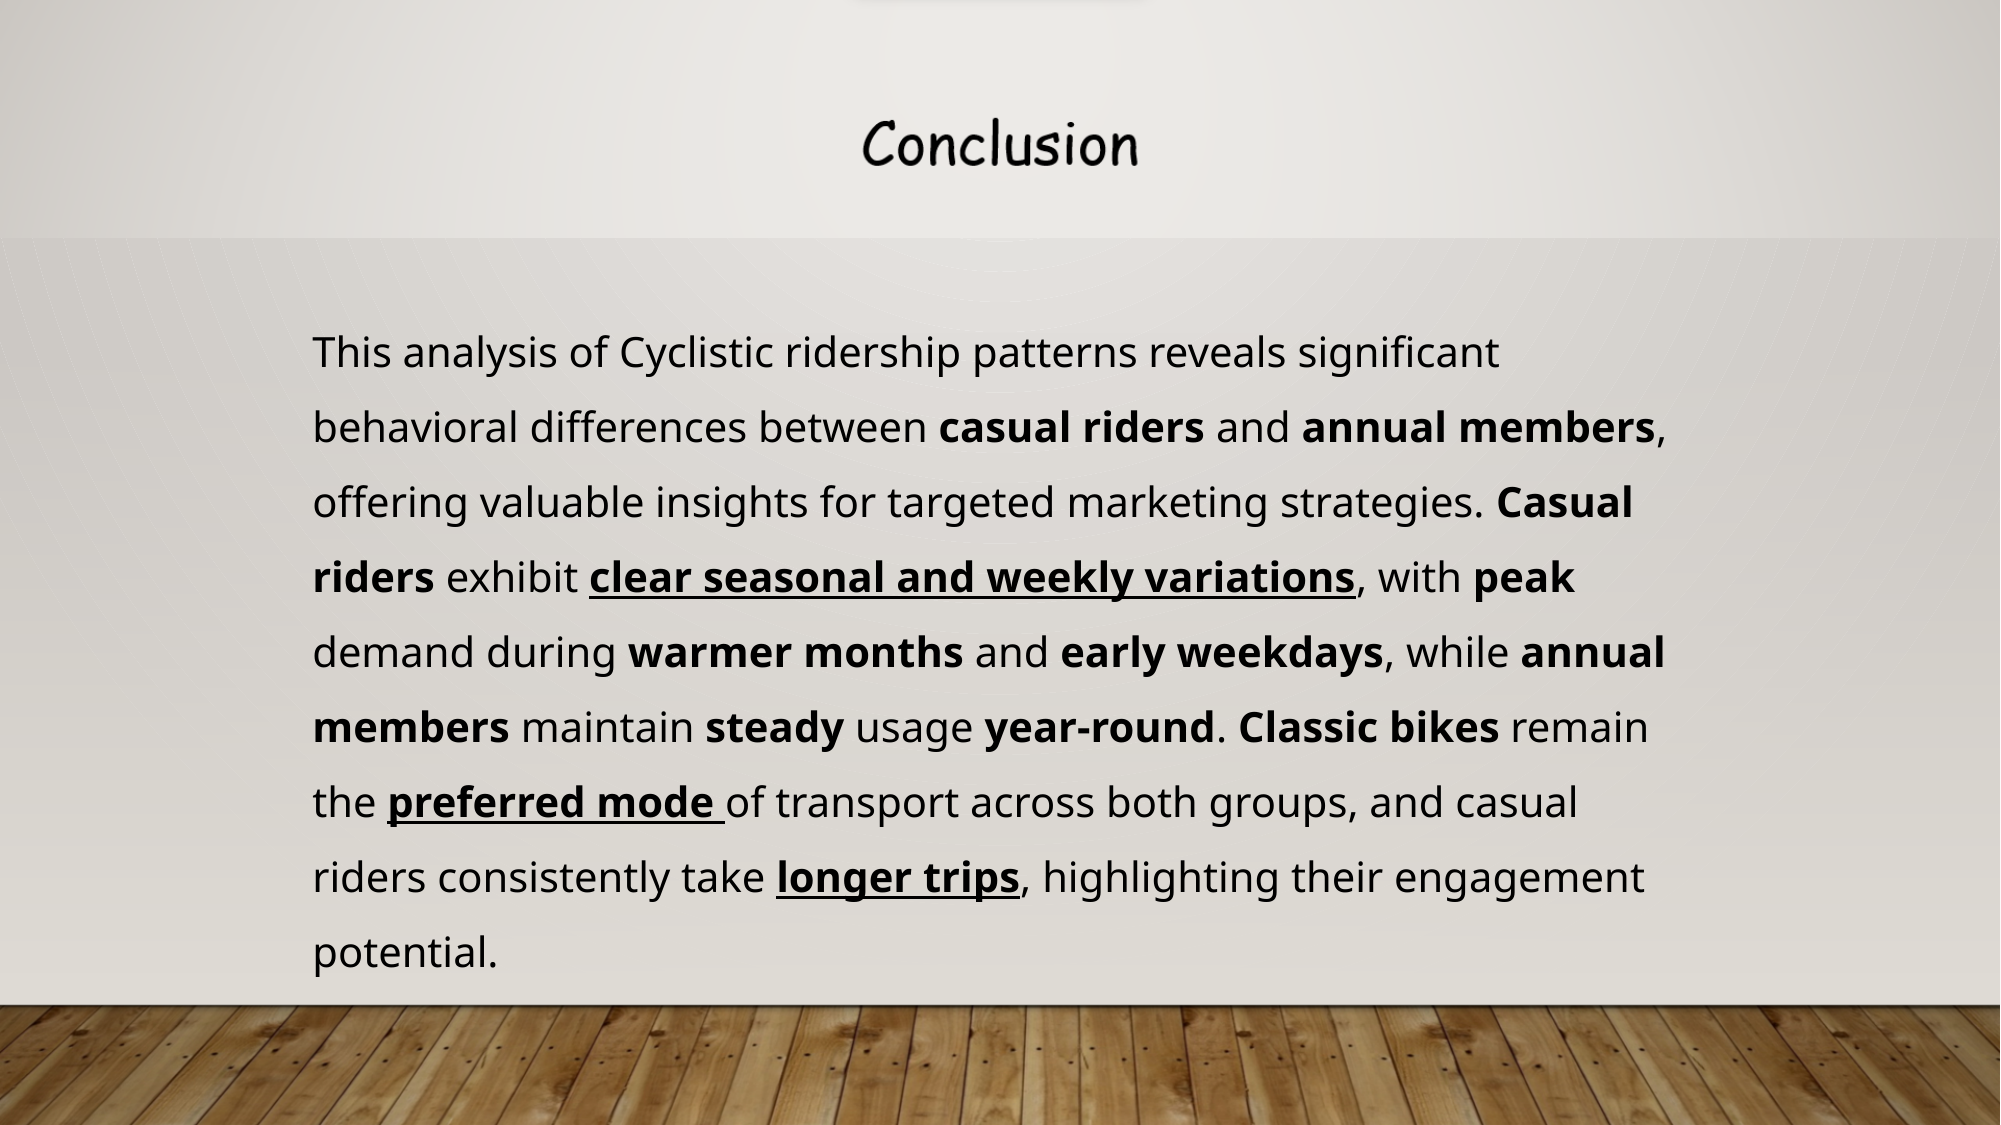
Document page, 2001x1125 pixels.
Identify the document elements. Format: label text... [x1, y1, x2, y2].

picture [0, 1003, 2000, 1125]
text_box This analysis of Cyclistic ridership patterns reveals significant behavioral differences between casual riders and annual members, offering valuable insights for targeted marketing strategies. Casual riders exhibit clear seasonal and weekly variations, with peak demand during warmer months and early weekdays, while annual members maintain steady usage year-round. Classic bikes remain the preferred mode of transport across both groups, and casual riders consistently take longer trips, highlighting their engagement potential. [297, 293, 1703, 984]
picture [0, 0, 2000, 238]
